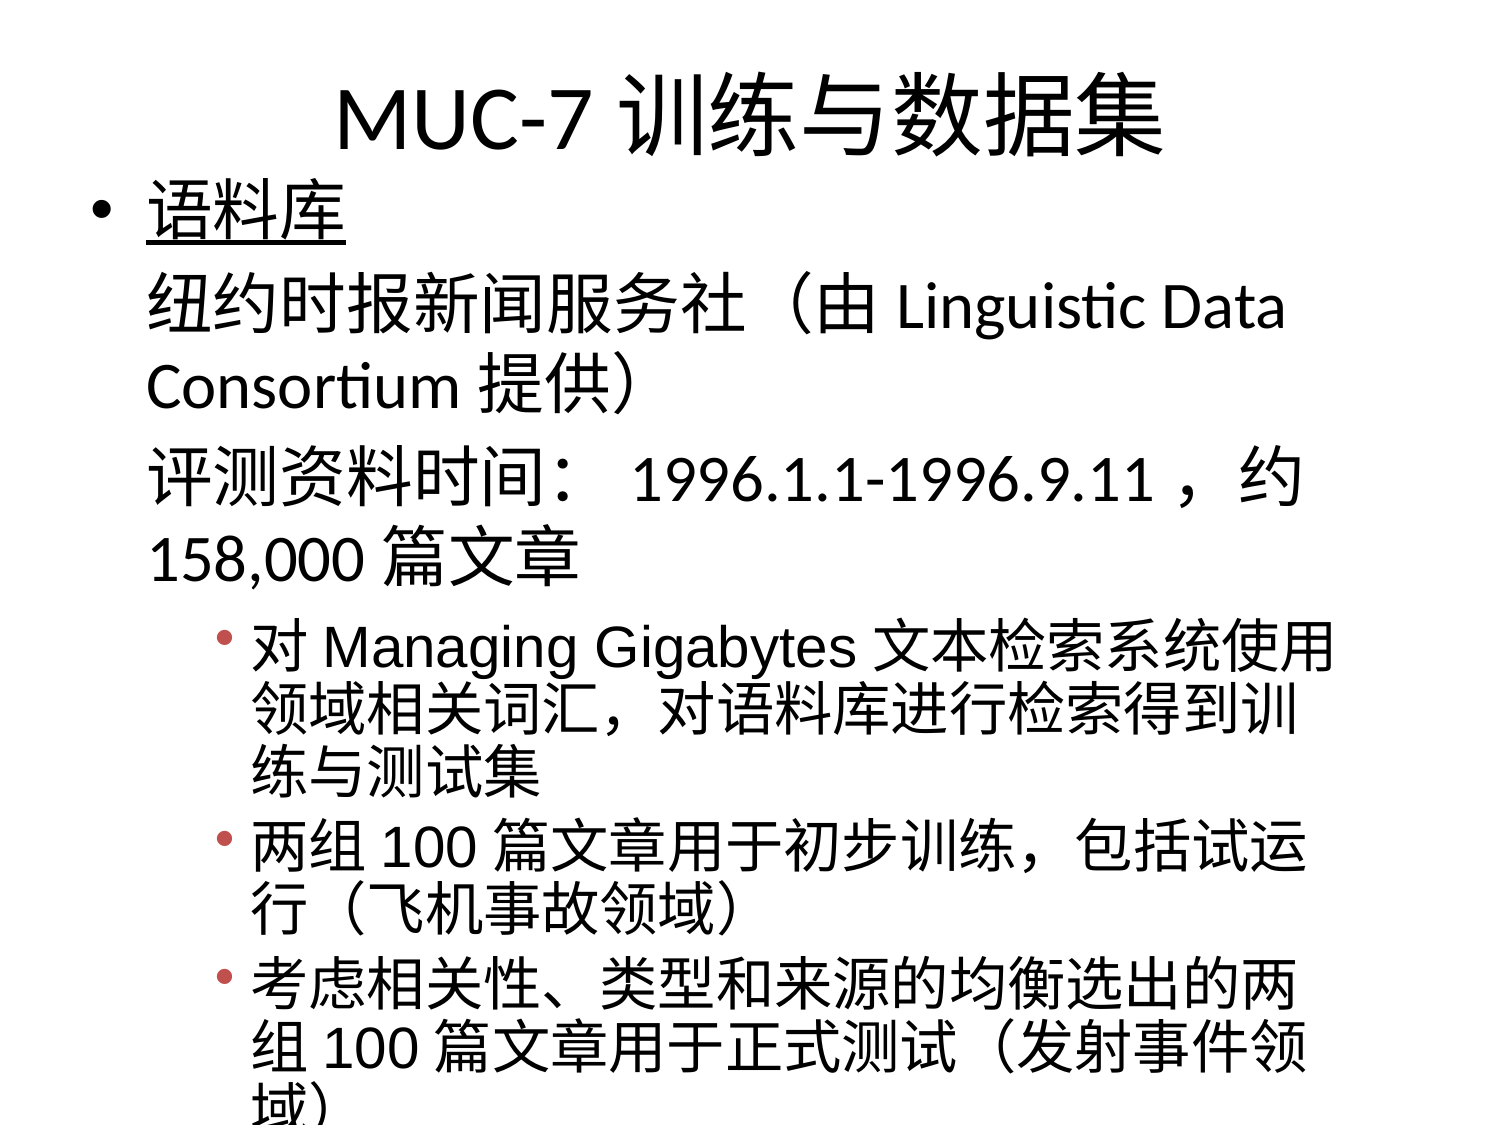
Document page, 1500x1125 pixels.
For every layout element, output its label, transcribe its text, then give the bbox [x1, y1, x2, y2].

title MUC-7训练与数据集 [75, 19, 1425, 160]
list 语料库 纽约时报新闻服务社（由Linguistic Data Consortium提供） 评测资料时间：1996.1.1-1996.9.11，约158,000篇文章 [75, 160, 1471, 990]
text_box 对Managing Gigabytes文本检索系统使用领域相关词汇，对语料库进行检索得到训练与测试集 两组100篇文章用于初步训练，包括试运行（飞机事故领域） 考虑相关性、类型和来源的均衡选出的两组100篇文章用于正式测试（发射事件领域） [200, 609, 1363, 1125]
